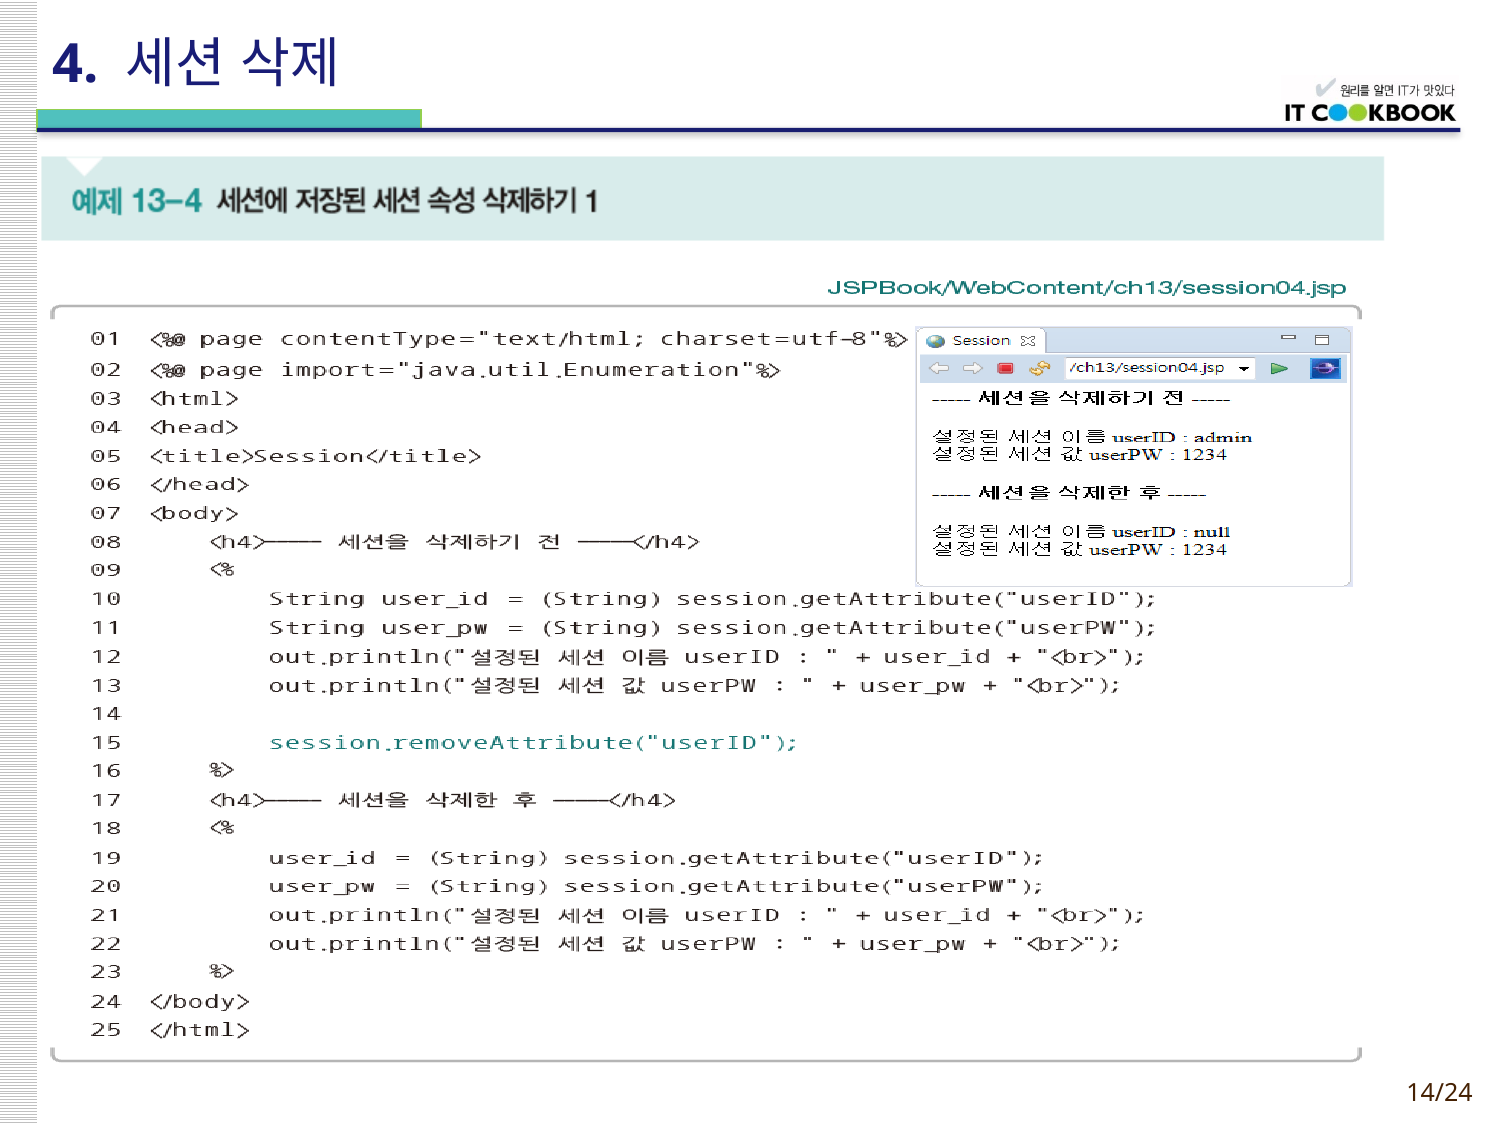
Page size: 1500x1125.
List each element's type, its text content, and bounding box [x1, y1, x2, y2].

picture [1281, 75, 1459, 123]
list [915, 325, 1353, 587]
picture [36, 152, 1389, 244]
picture [42, 272, 1377, 1071]
title 4. 세션 삭제 [37, 13, 1278, 109]
